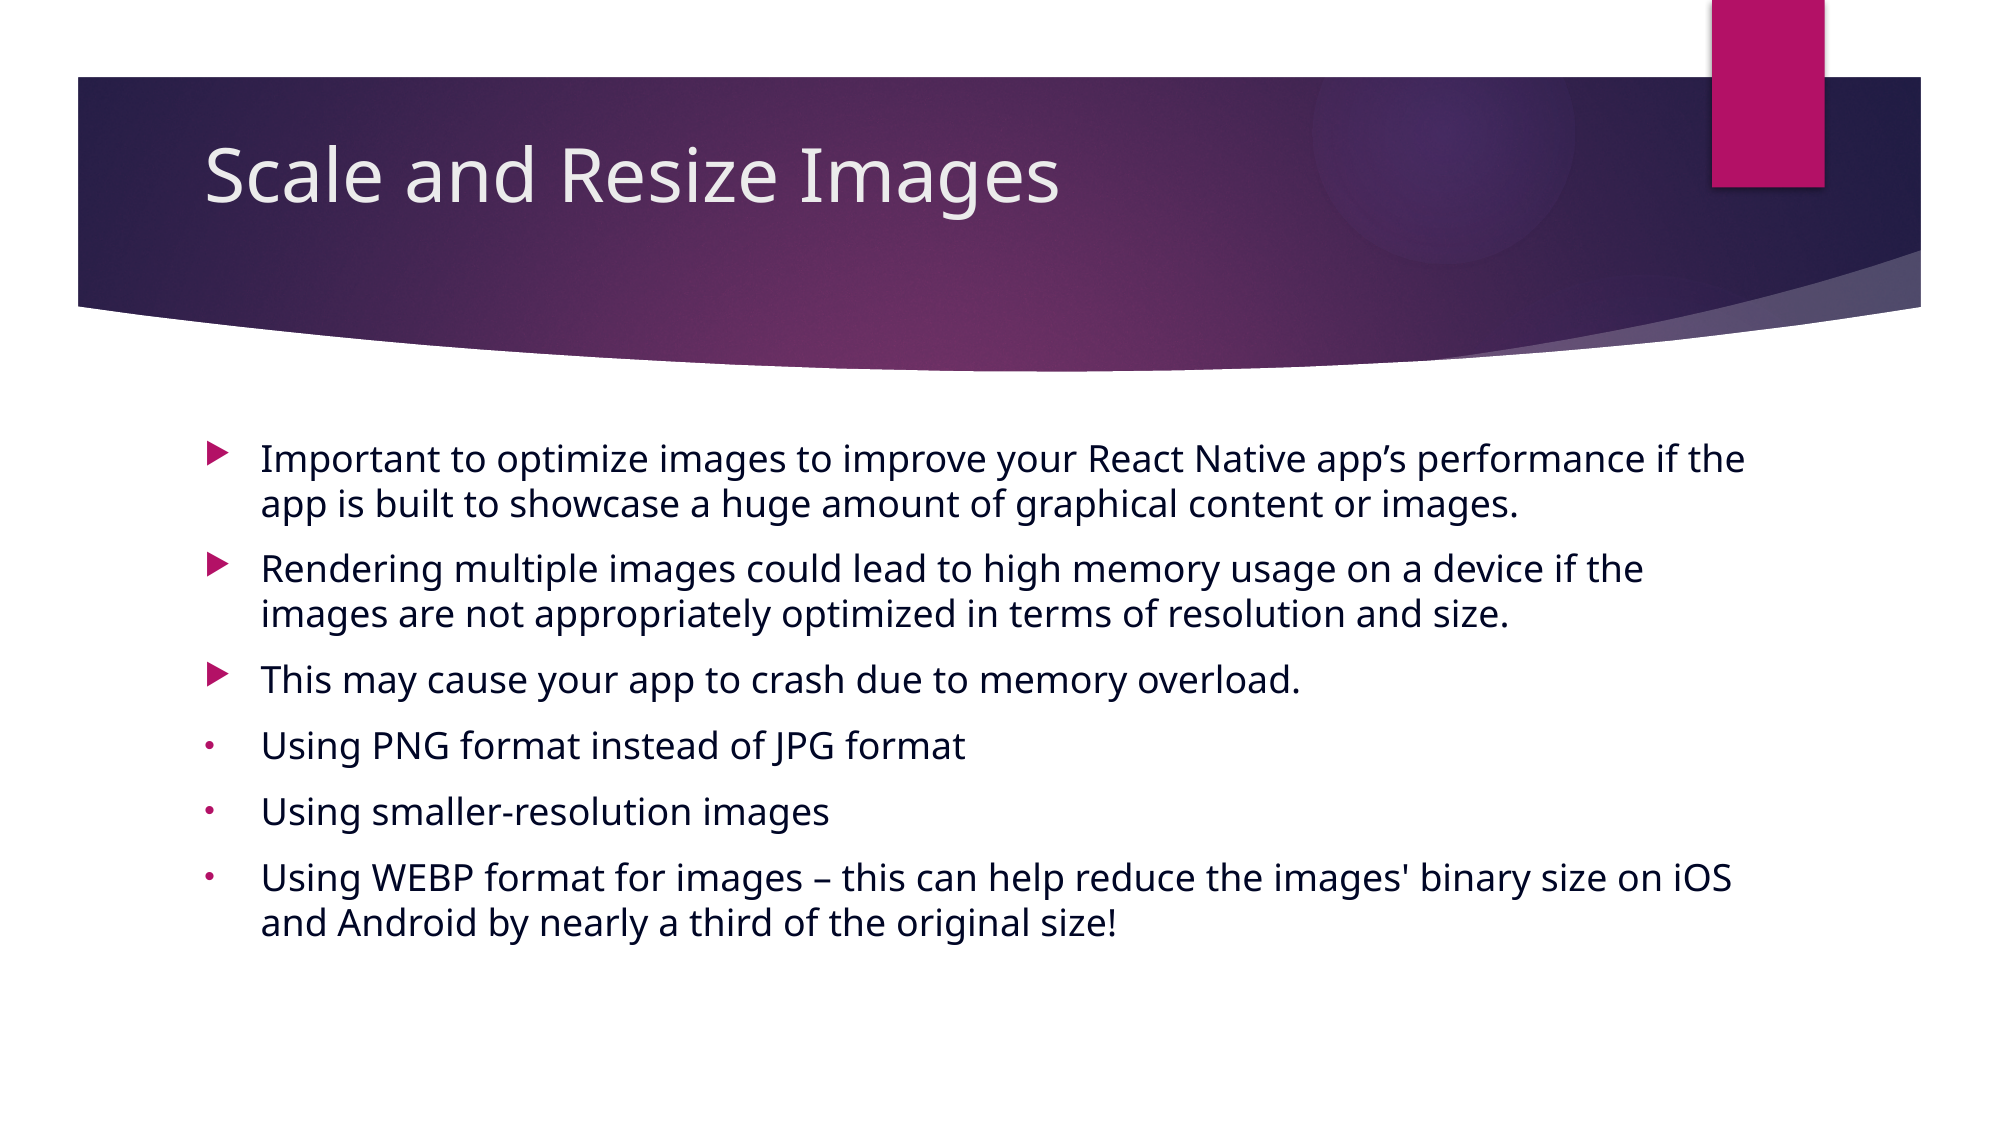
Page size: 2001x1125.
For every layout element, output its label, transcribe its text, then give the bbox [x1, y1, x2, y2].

list Important to optimize images to improve your React Native app’s performance if the app is built to showcase a huge amount of graphical content or images. Rendering multiple images could lead to high memory usage on a device if the images are not appropriately optimized in terms of resolution and size. This may cause your app to crash due to memory overload. Using PNG format instead of JPG format Using smaller-resolution images Using WEBP format for images – this can help reduce the images' binary size on iOS and Android by nearly a third of the original size! [189, 427, 1796, 1068]
title Scale and Resize Images [189, 159, 1627, 276]
